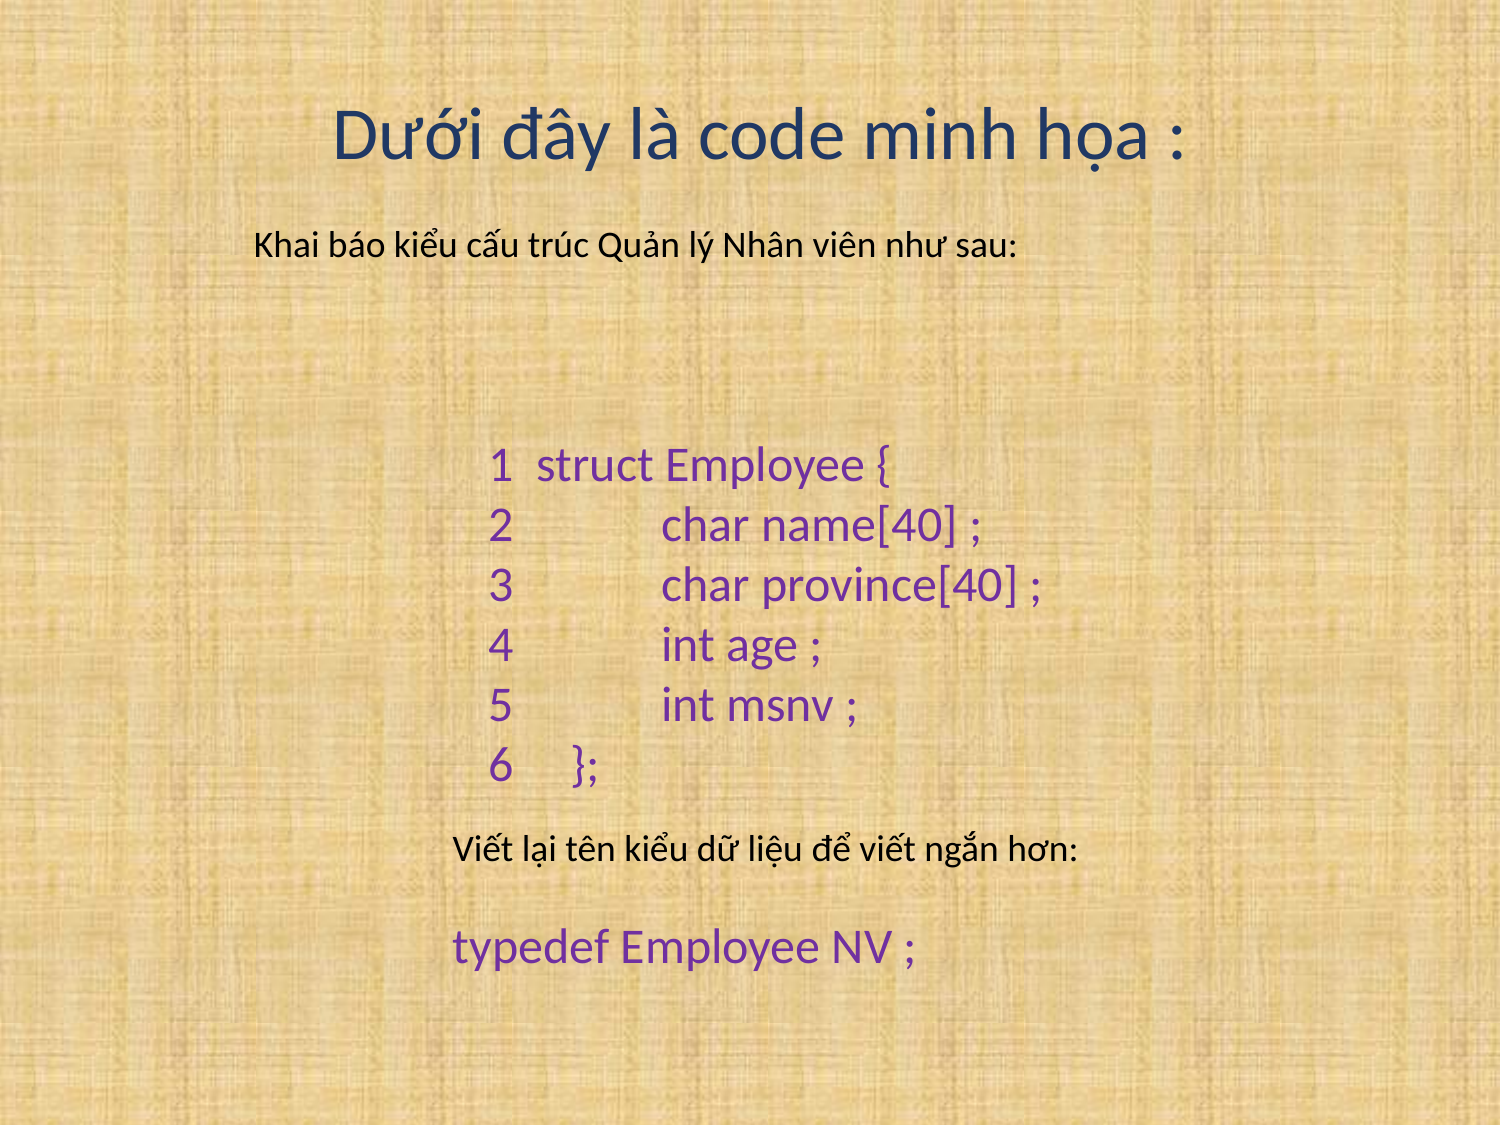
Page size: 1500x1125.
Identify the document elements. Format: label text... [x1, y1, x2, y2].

text_box Viết lại tên kiểu dữ liệu để viết ngắn hơn: typedef Employee NV ; [437, 816, 1500, 982]
text_box 1 struct Employee { 2 char name[40] ; 3 char province[40] ; 4 int age ; 5 int msnv ; 6 }; [474, 424, 1440, 799]
text_box Dưới đây là code minh họa : Khai báo kiểu cấu trúc Quản lý Nhân viên như sau: [60, 77, 1461, 318]
picture [0, 0, 1500, 1125]
